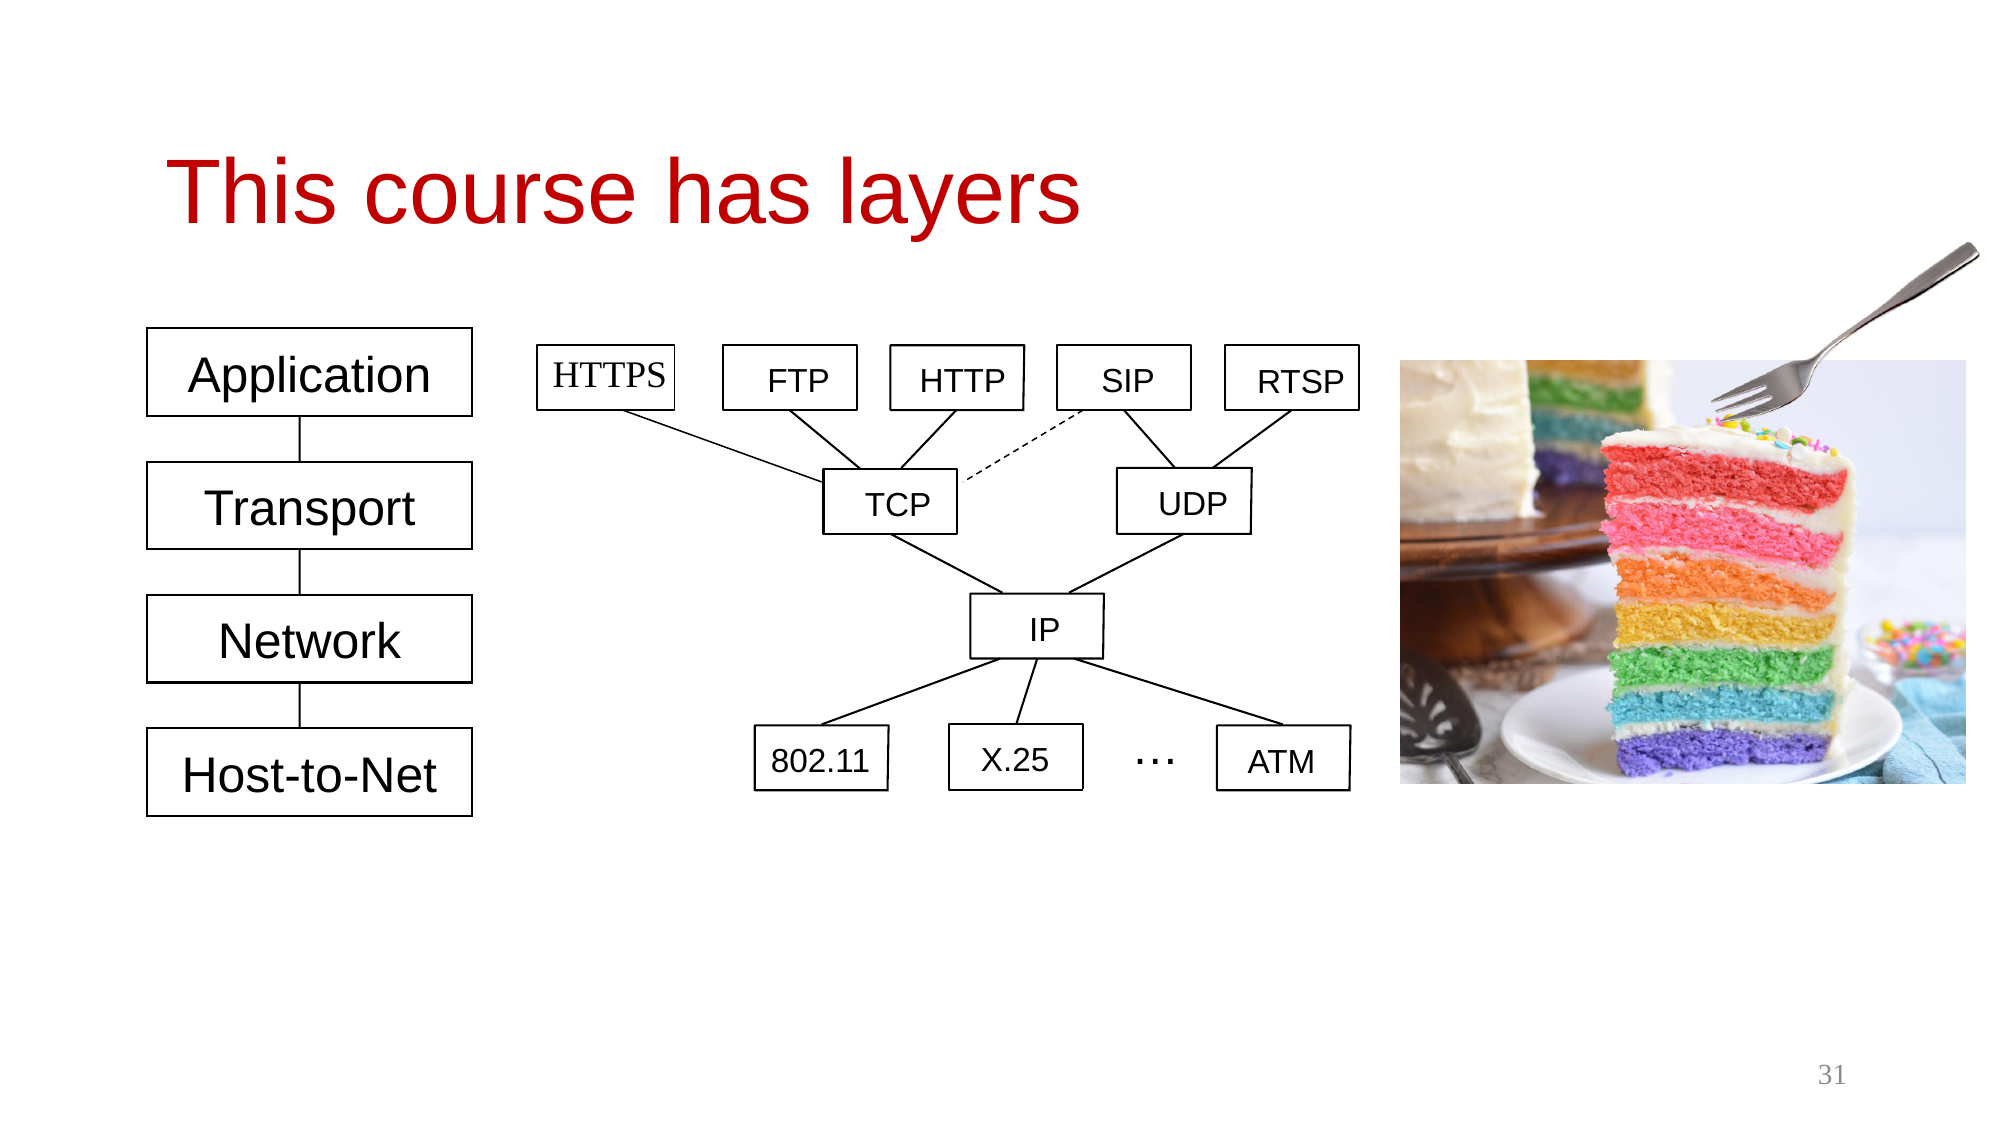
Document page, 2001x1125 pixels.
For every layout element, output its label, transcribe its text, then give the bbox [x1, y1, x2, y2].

text_box Host-to-Net [147, 728, 472, 816]
text_box Transport [147, 461, 472, 550]
title This course has layers [150, 99, 1850, 288]
picture [1400, 229, 1989, 784]
slide_number 31 [1412, 1042, 1863, 1103]
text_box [537, 342, 1359, 818]
text_box Network [147, 595, 472, 683]
text_box Application [147, 328, 472, 416]
